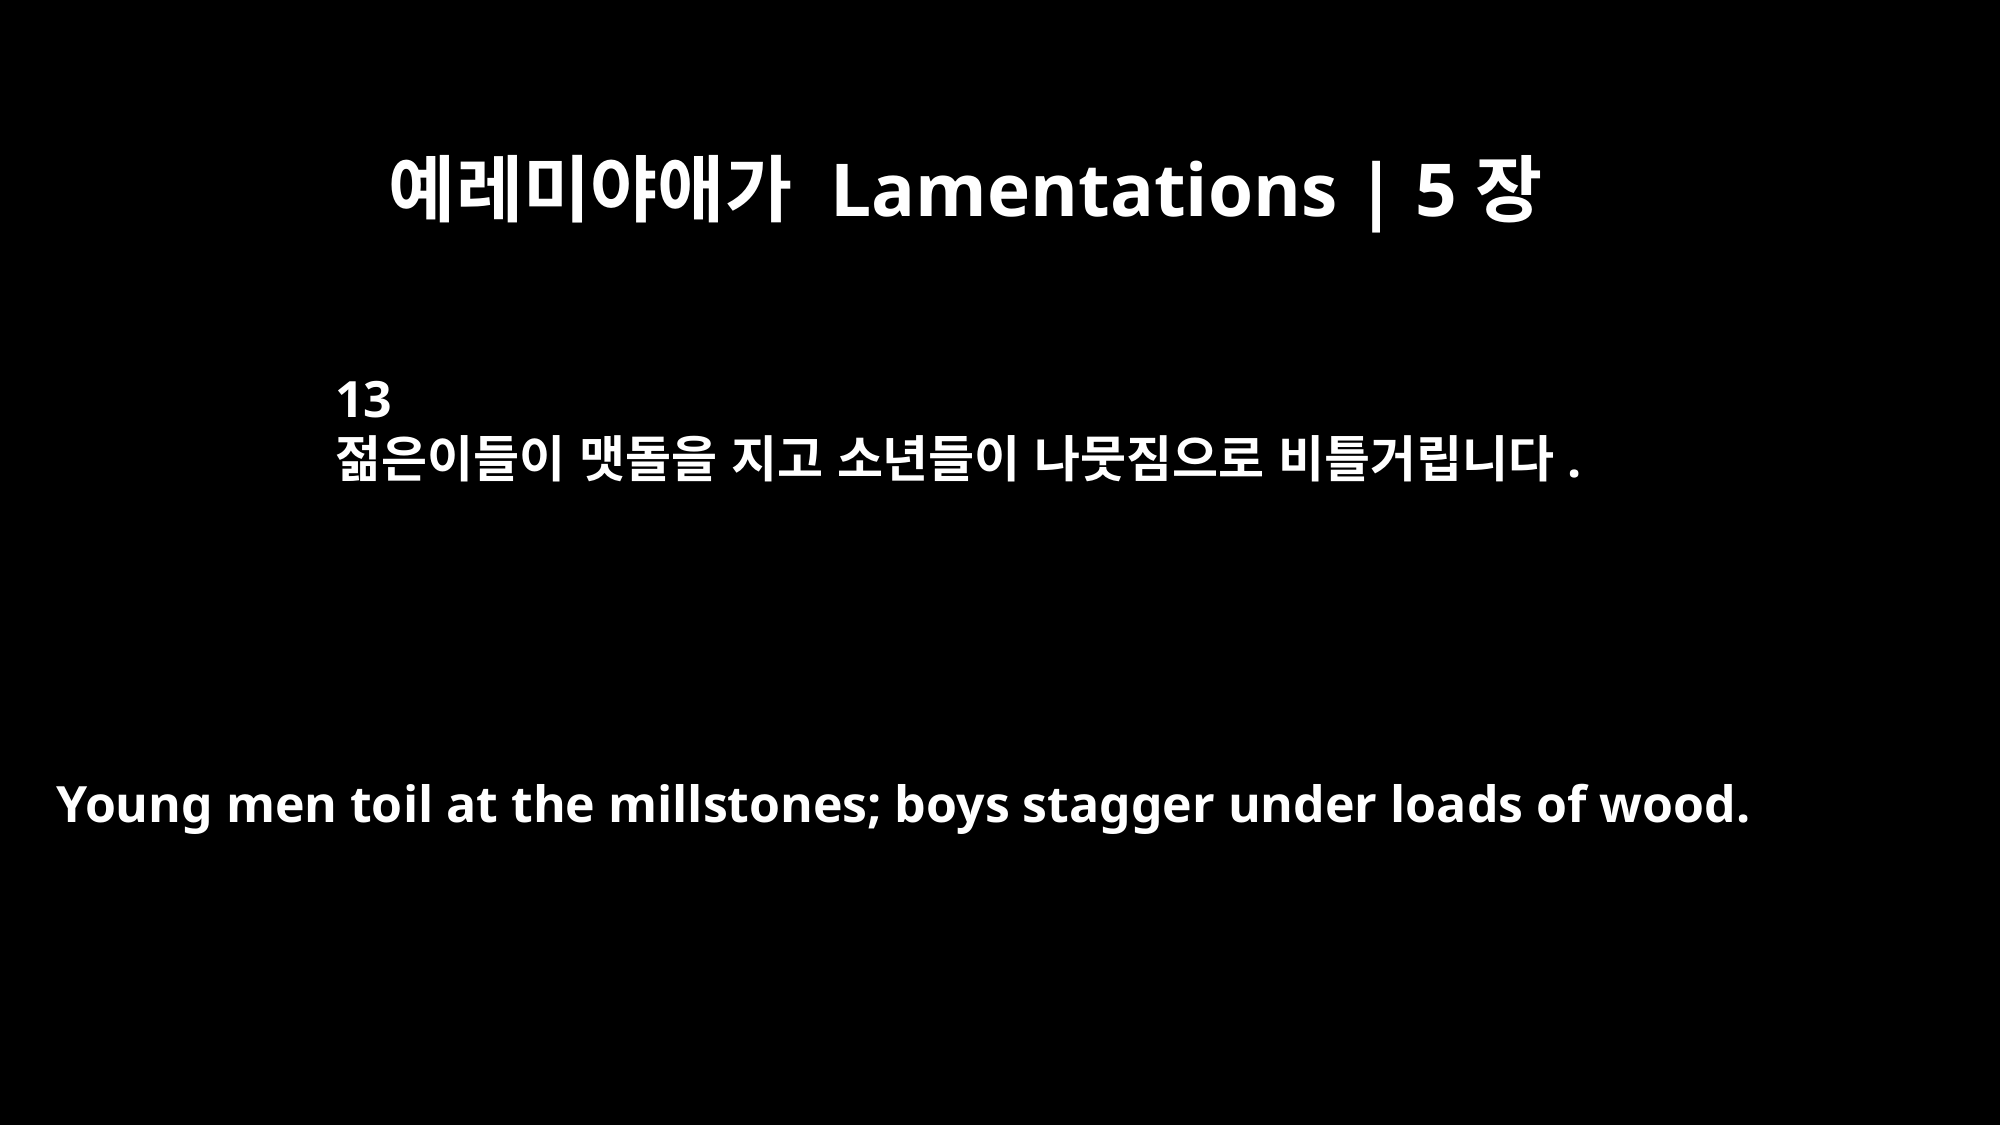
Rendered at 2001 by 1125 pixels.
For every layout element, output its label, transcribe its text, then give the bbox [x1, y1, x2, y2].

text_box Young men toil at the millstones; boys stagger under loads of wood. [41, 764, 1766, 840]
text_box 예레미야애가 Lamentations | 5장 [374, 136, 1558, 239]
text_box 13 젊은이들이 맷돌을 지고 소년들이 나뭇짐으로 비틀거립니다. [320, 359, 1597, 495]
